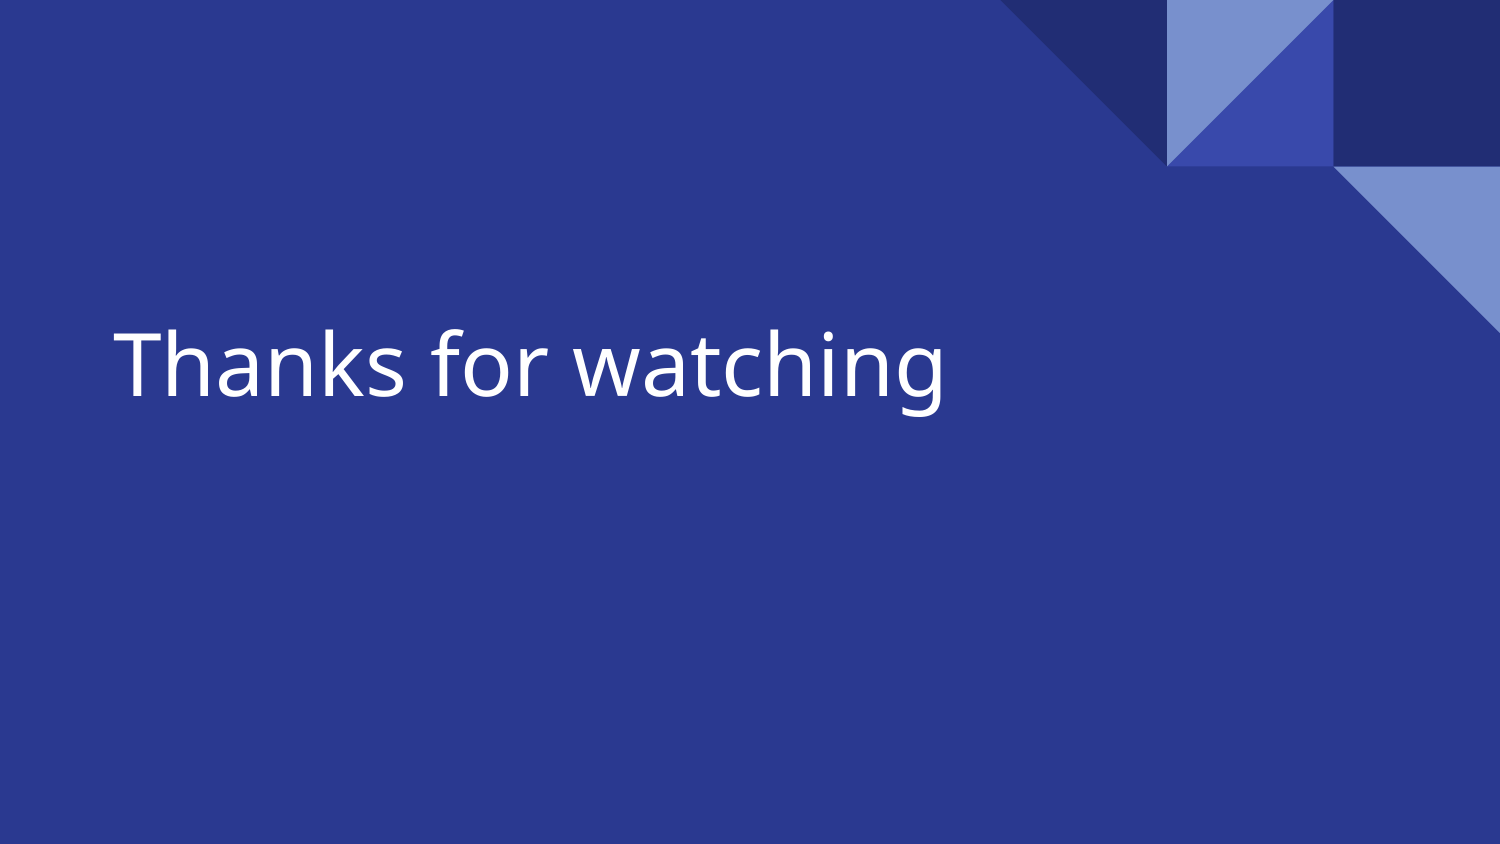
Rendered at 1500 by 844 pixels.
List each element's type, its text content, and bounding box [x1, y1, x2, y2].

title Thanks for watching [98, 291, 1447, 429]
